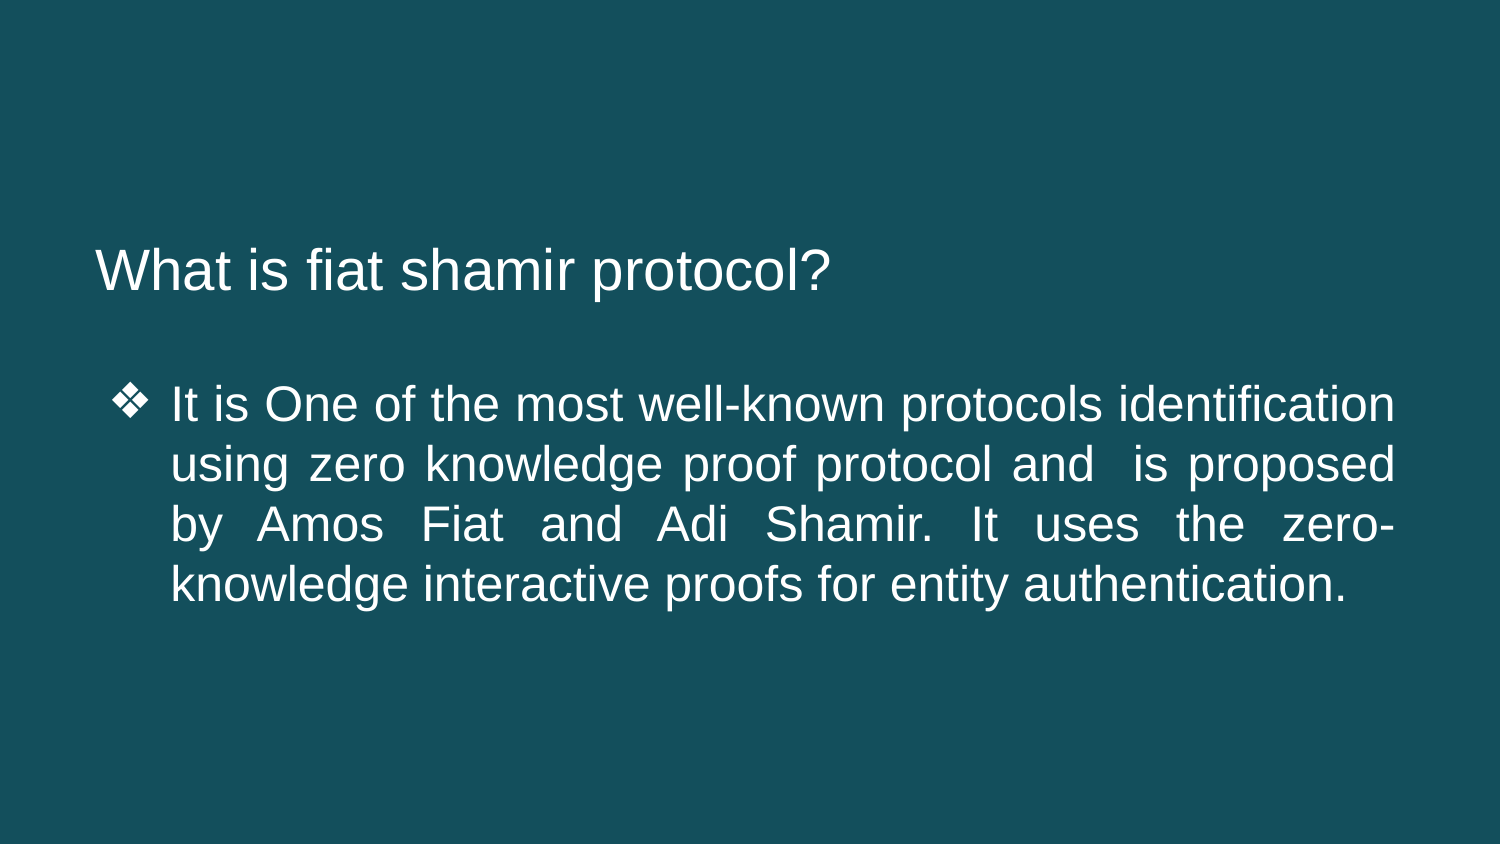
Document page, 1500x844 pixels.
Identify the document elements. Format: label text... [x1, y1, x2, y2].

title What is fiat shamir protocol? It is One of the most well-known protocols identification using zero knowledge proof protocol and is proposed by Amos Fiat and Adi Shamir. It uses the zero-knowledge interactive proofs for entity authentication. [80, 86, 1412, 758]
